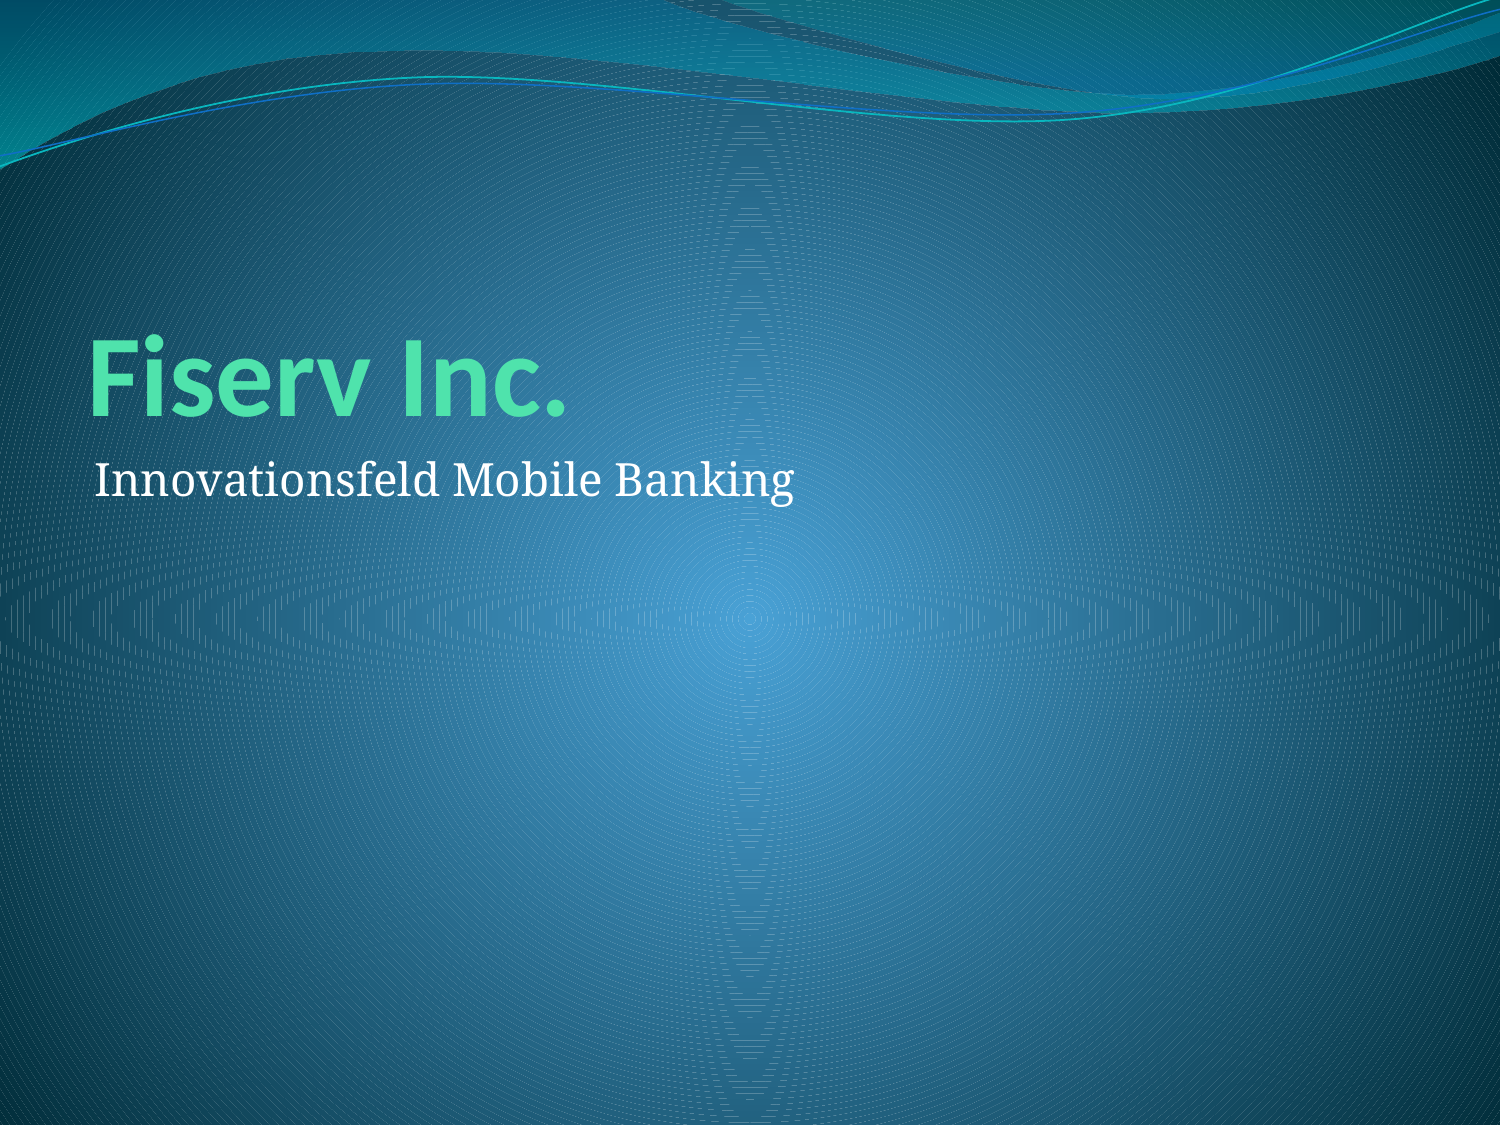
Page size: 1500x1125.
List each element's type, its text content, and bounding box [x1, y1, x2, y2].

list Innovationsfeld Mobile Banking [86, 443, 1362, 692]
title Fiserv Inc. [86, 216, 1362, 440]
